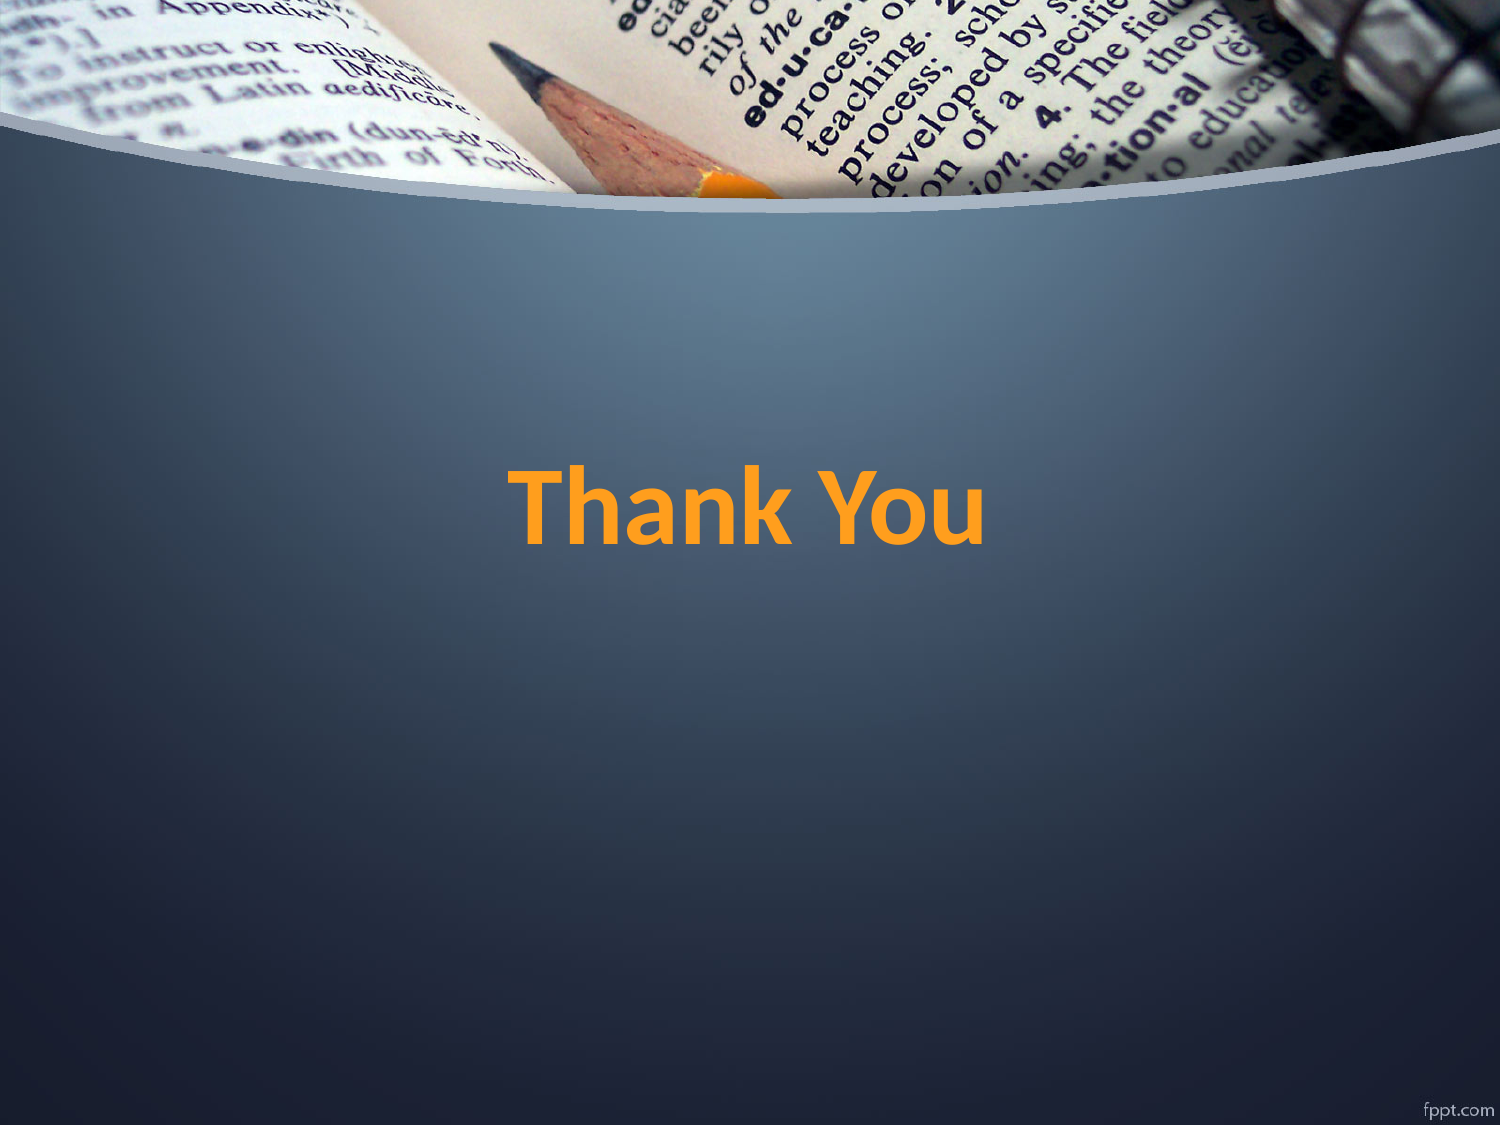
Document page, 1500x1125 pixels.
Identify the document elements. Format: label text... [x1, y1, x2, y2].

picture [0, 0, 1500, 1125]
title Thank You [73, 337, 1424, 663]
